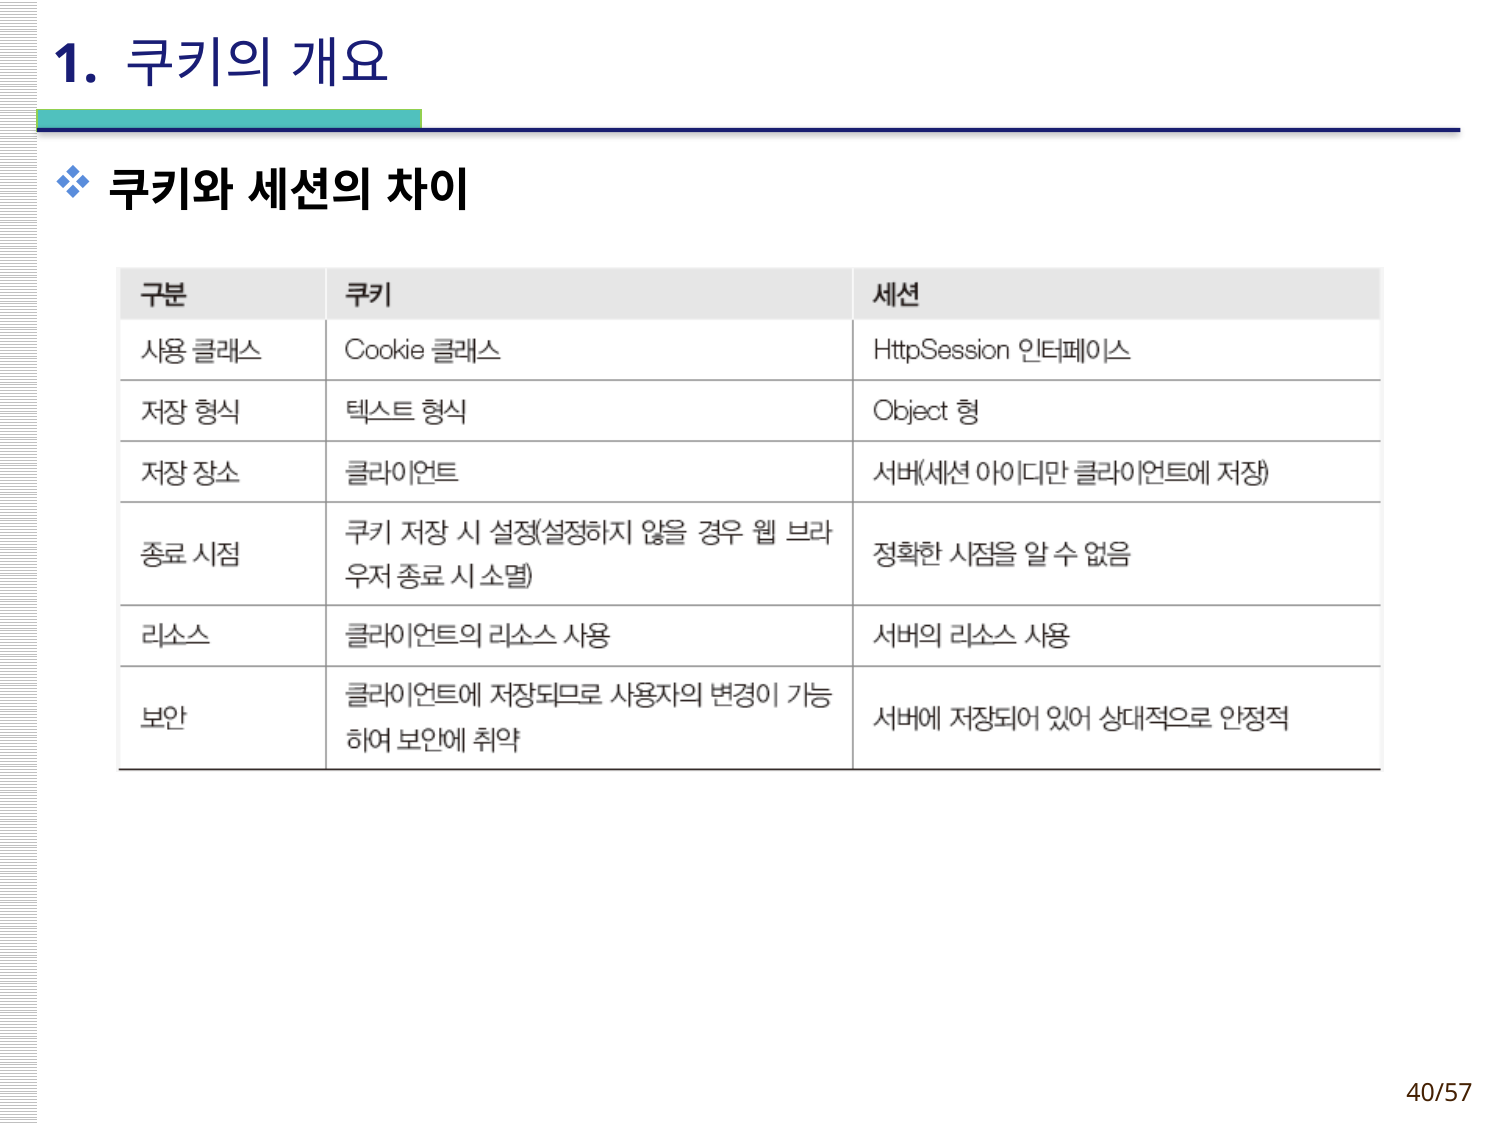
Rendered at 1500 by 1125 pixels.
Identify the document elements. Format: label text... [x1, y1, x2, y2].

list 쿠키와 세션의 차이 [37, 152, 1463, 1091]
picture [116, 266, 1384, 772]
title 1. 쿠키의 개요 [37, 13, 1278, 109]
